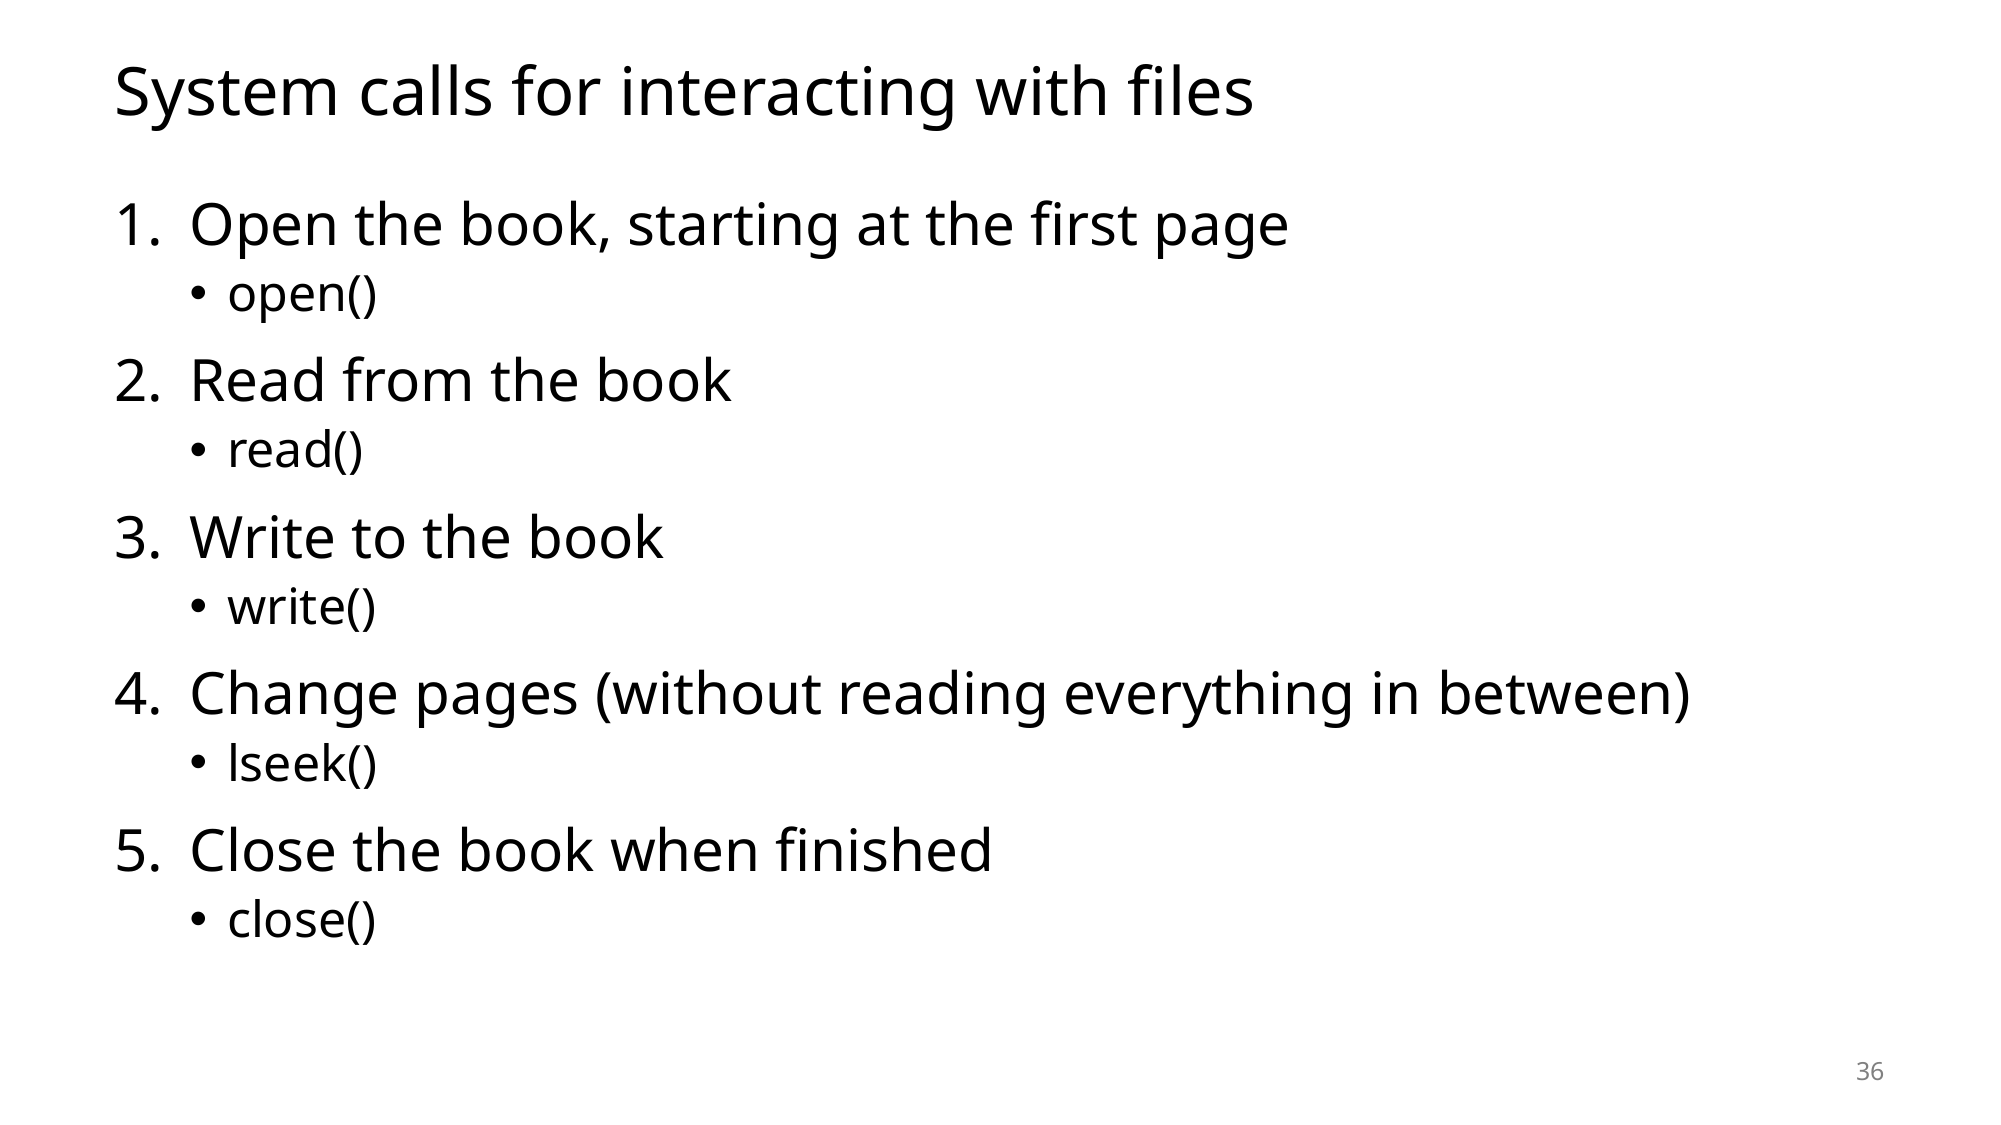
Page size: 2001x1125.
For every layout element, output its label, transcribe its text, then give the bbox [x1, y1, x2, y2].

slide_number 36 [1749, 1042, 1900, 1103]
list Open the book, starting at the first page open() Read from the book read() Write to the book write() Change pages (without reading everything in between) lseek() Close the book when finished close() [99, 187, 1900, 1013]
title System calls for interacting with files [99, 37, 1900, 150]
